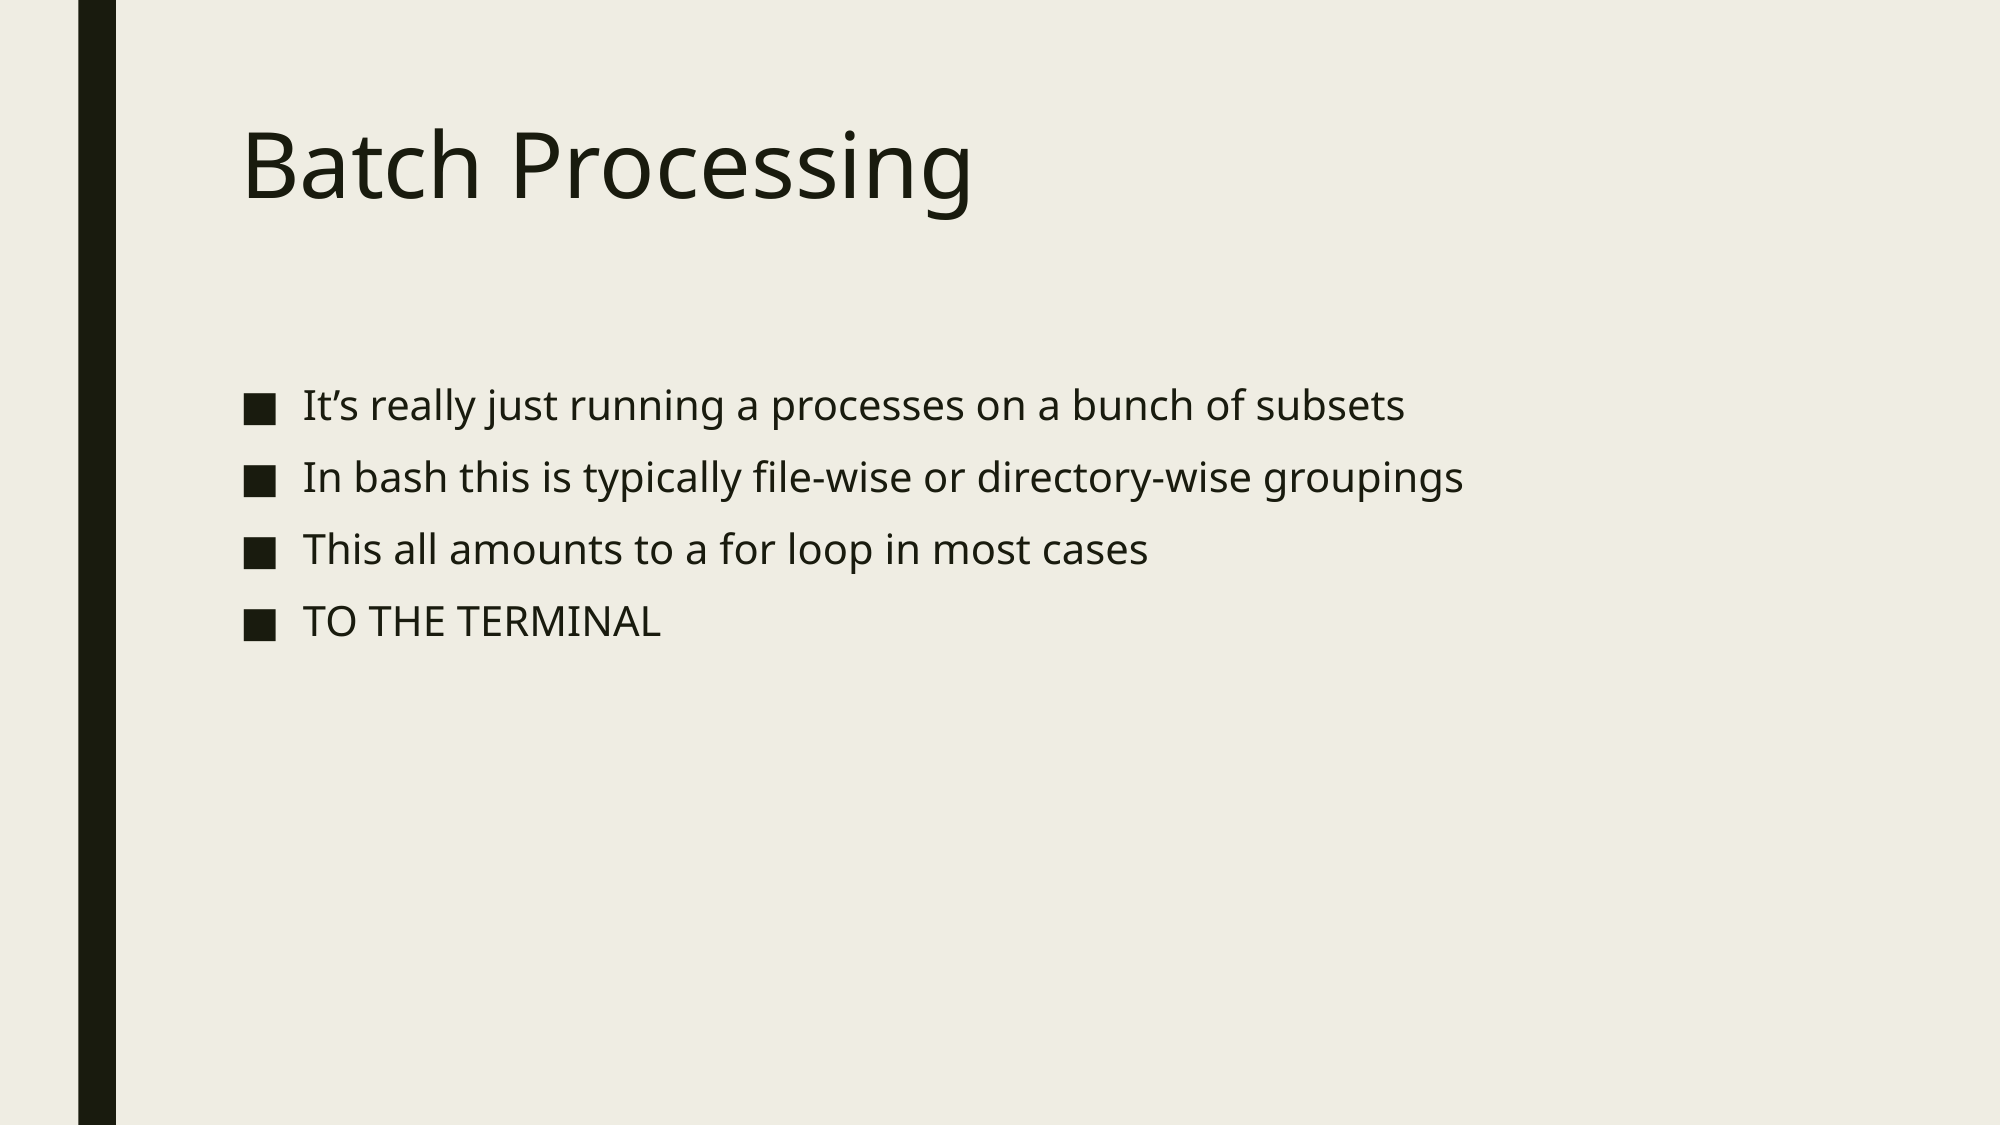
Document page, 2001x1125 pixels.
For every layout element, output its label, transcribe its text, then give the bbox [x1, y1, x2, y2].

list It’s really just running a processes on a bunch of subsets In bash this is typically file-wise or directory-wise groupings This all amounts to a for loop in most cases TO THE TERMINAL [225, 375, 1800, 963]
title Batch Processing [225, 112, 1800, 357]
